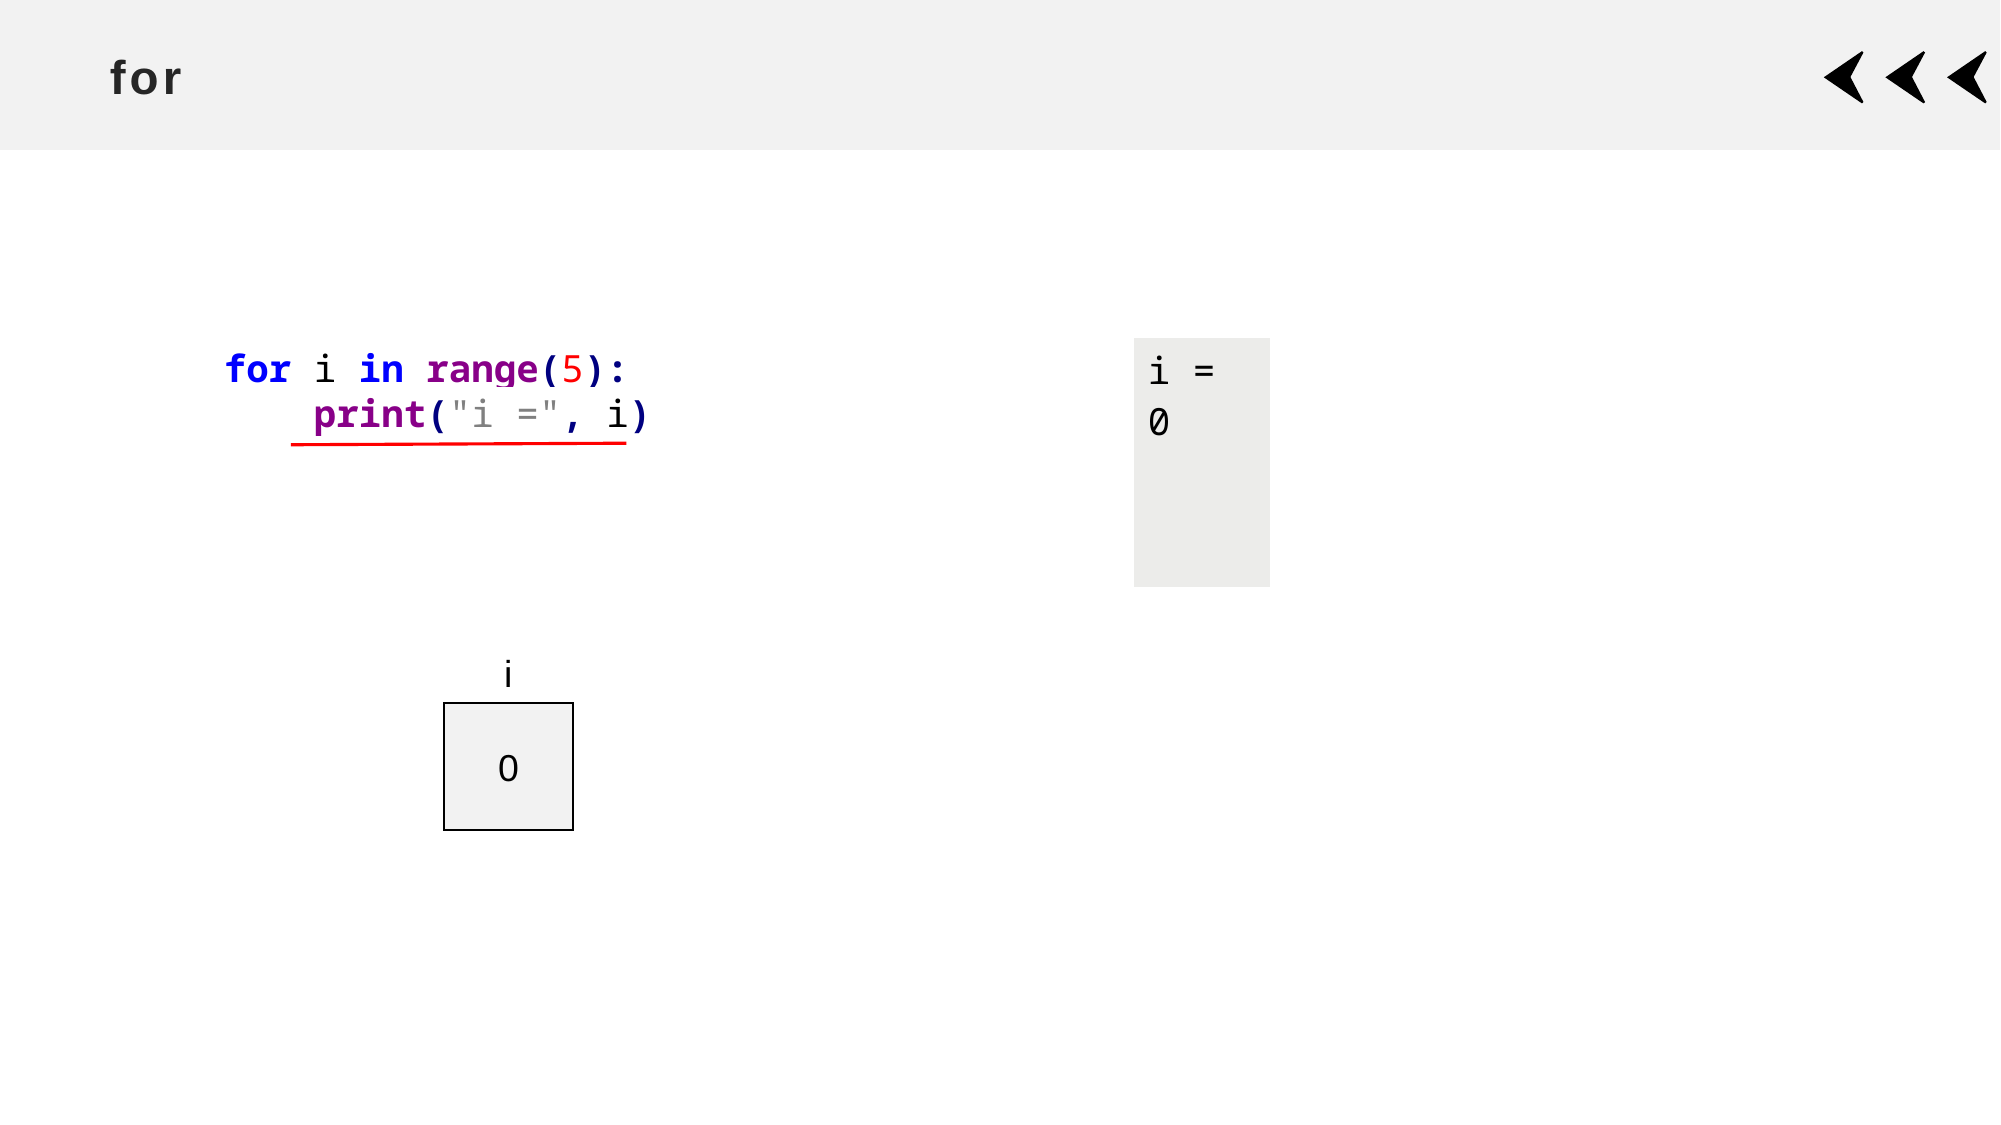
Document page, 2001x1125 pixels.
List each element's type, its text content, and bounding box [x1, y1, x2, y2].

text_box 0 [443, 702, 574, 831]
table_header i = 0 [1134, 338, 1270, 587]
text_box i [467, 642, 549, 702]
text_box for i in range(5): print("i =", i) [209, 337, 800, 442]
title for [95, 38, 1906, 112]
